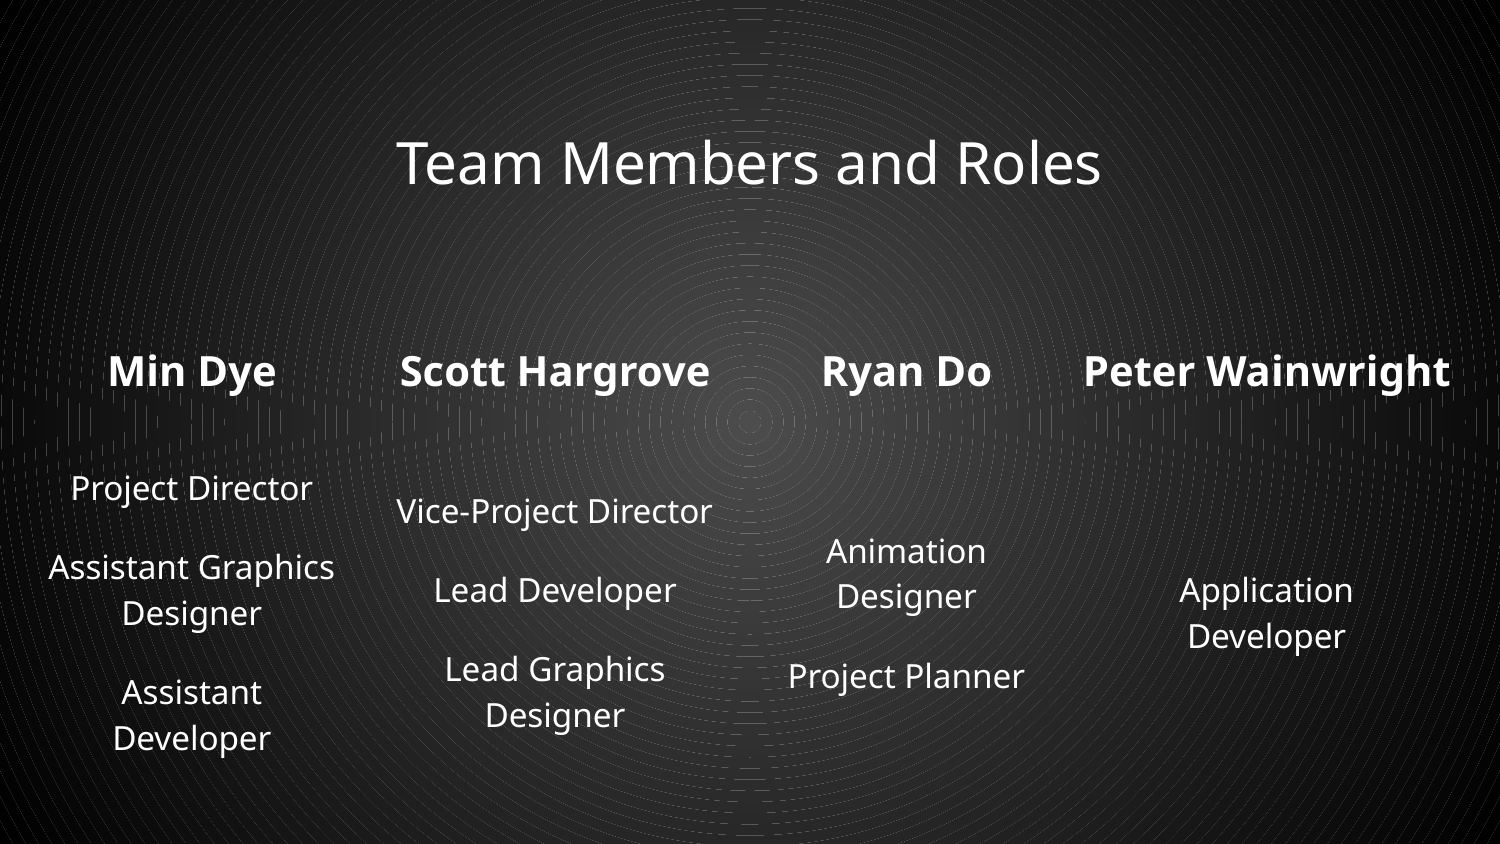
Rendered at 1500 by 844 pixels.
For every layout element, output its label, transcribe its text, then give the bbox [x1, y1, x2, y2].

list Application Developer [1084, 469, 1449, 749]
title Scott Hargrove [373, 314, 738, 410]
list Animation Designer Project Planner [740, 469, 1073, 749]
title Team Members and Roles [51, 111, 1449, 223]
list Project Director Assistant Graphics Designer Assistant Developer [26, 469, 358, 749]
title Min Dye [7, 314, 373, 410]
title Ryan Do [740, 314, 1045, 410]
title Peter Wainwright [1045, 314, 1489, 410]
list Vice-Project Director Lead Developer Lead Graphics Designer [365, 469, 740, 749]
